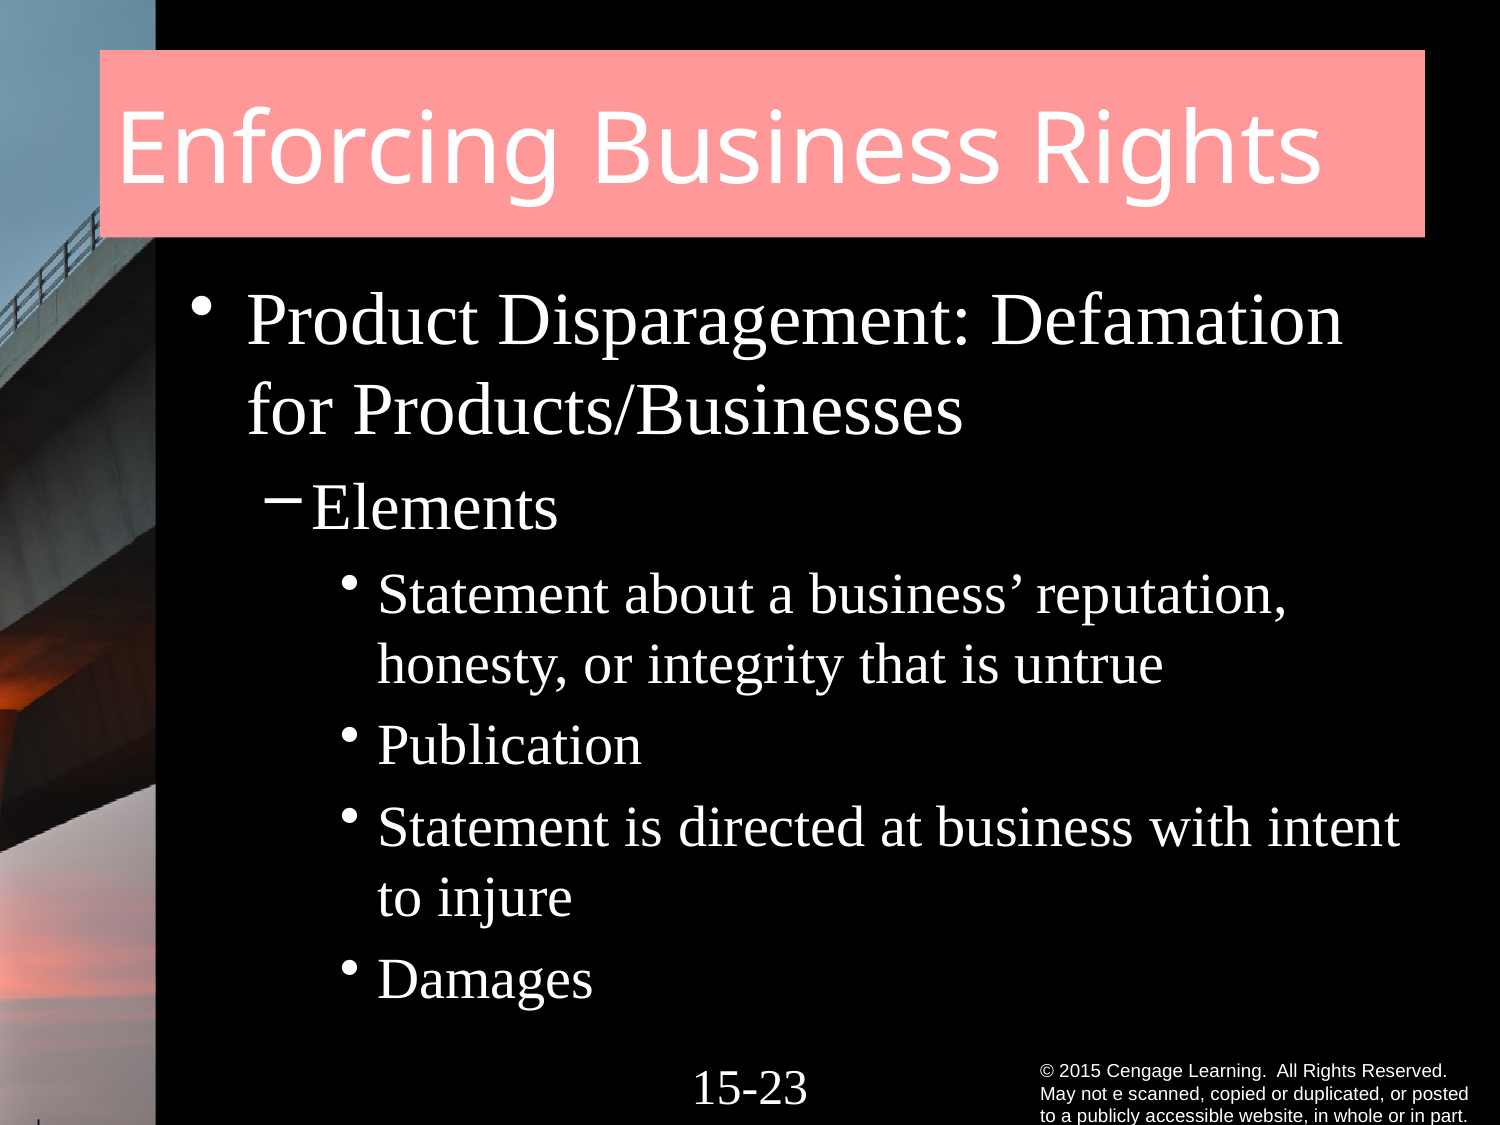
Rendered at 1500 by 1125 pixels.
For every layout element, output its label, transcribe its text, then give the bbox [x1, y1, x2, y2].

slide_number 15-22 [574, 1046, 926, 1125]
picture [0, 0, 155, 1125]
title Enforcing Business Rights [99, 49, 1426, 238]
list Product Disparagement: Defamation for Products/Businesses Elements Statement about a business’ reputation, honesty, or integrity that is untrue Publication Statement is directed at business with intent to injure Damages [174, 262, 1425, 1030]
